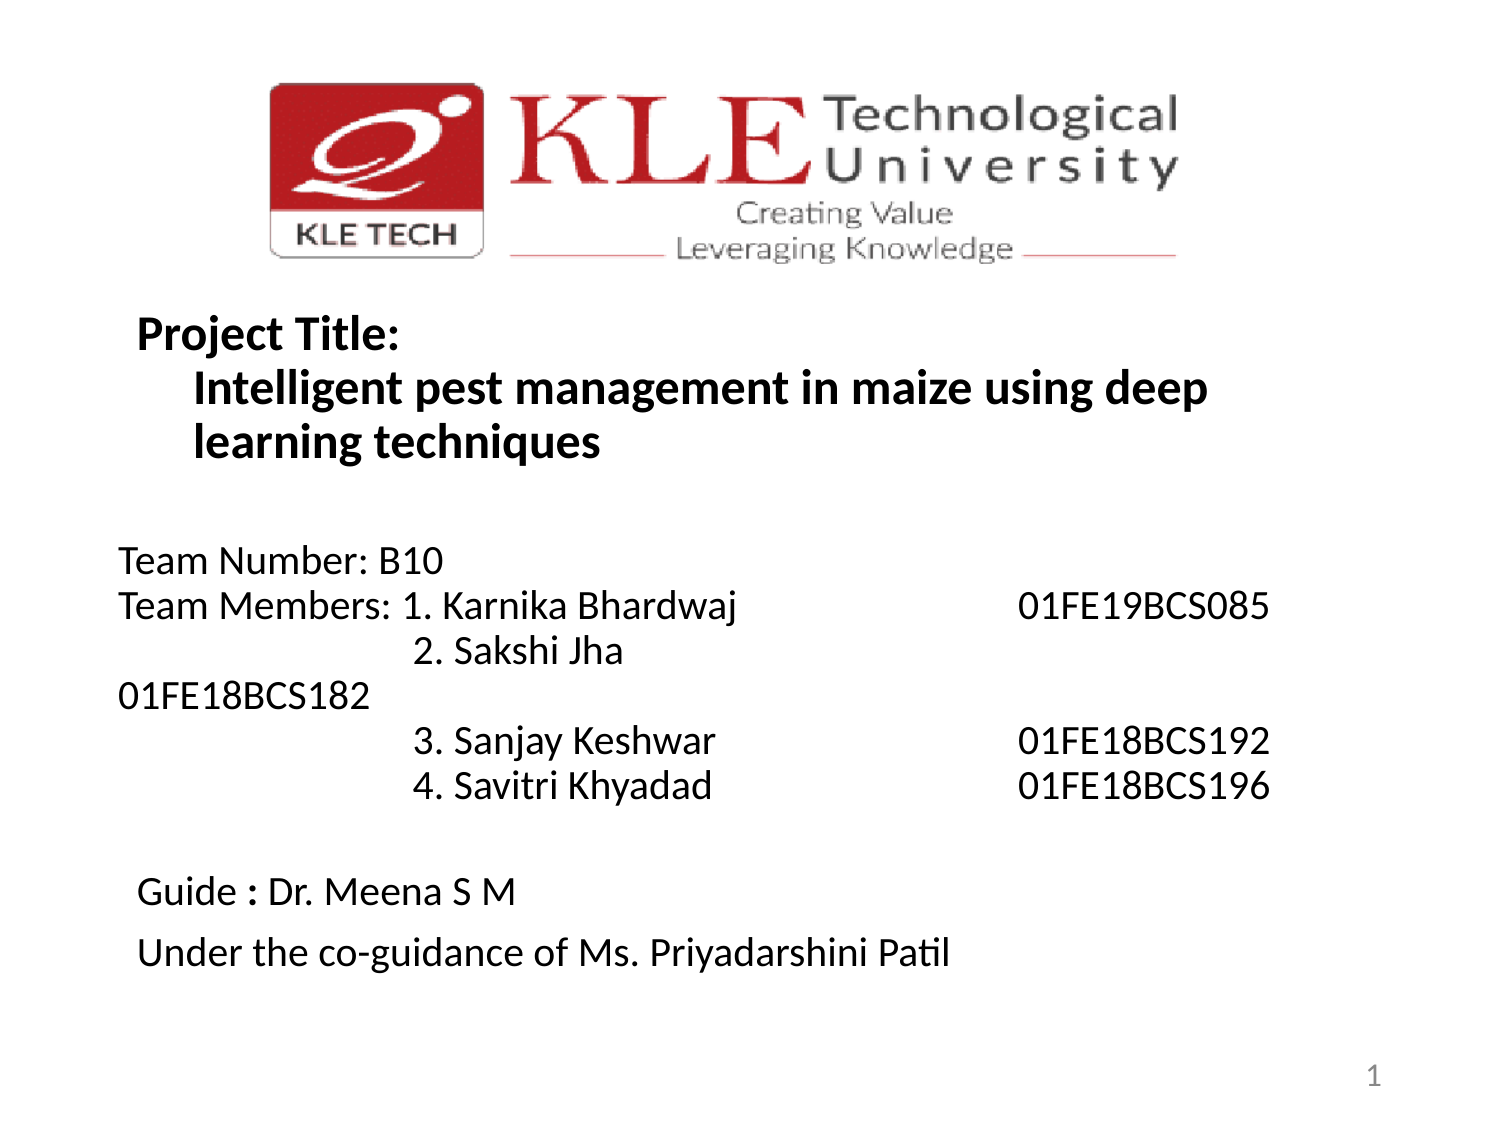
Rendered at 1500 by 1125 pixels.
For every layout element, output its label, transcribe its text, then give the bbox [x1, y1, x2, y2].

list Project Title: Intelligent pest management in maize using deep learning techniques Team Number: B10 Team Members: 1. Karnika Bhardwaj 01FE19BCS085 2. Sakshi Jha 01FE18BCS182 3. Sanjay Keshwar 01FE18BCS192 4. Savitri Khyadad 01FE18BCS196 Guide : Dr. Meena S M Under the co-guidance of Ms. Priyadarshini Patil [103, 299, 1397, 1014]
slide_number ‹#› [1059, 1042, 1397, 1103]
picture [255, 78, 1201, 270]
